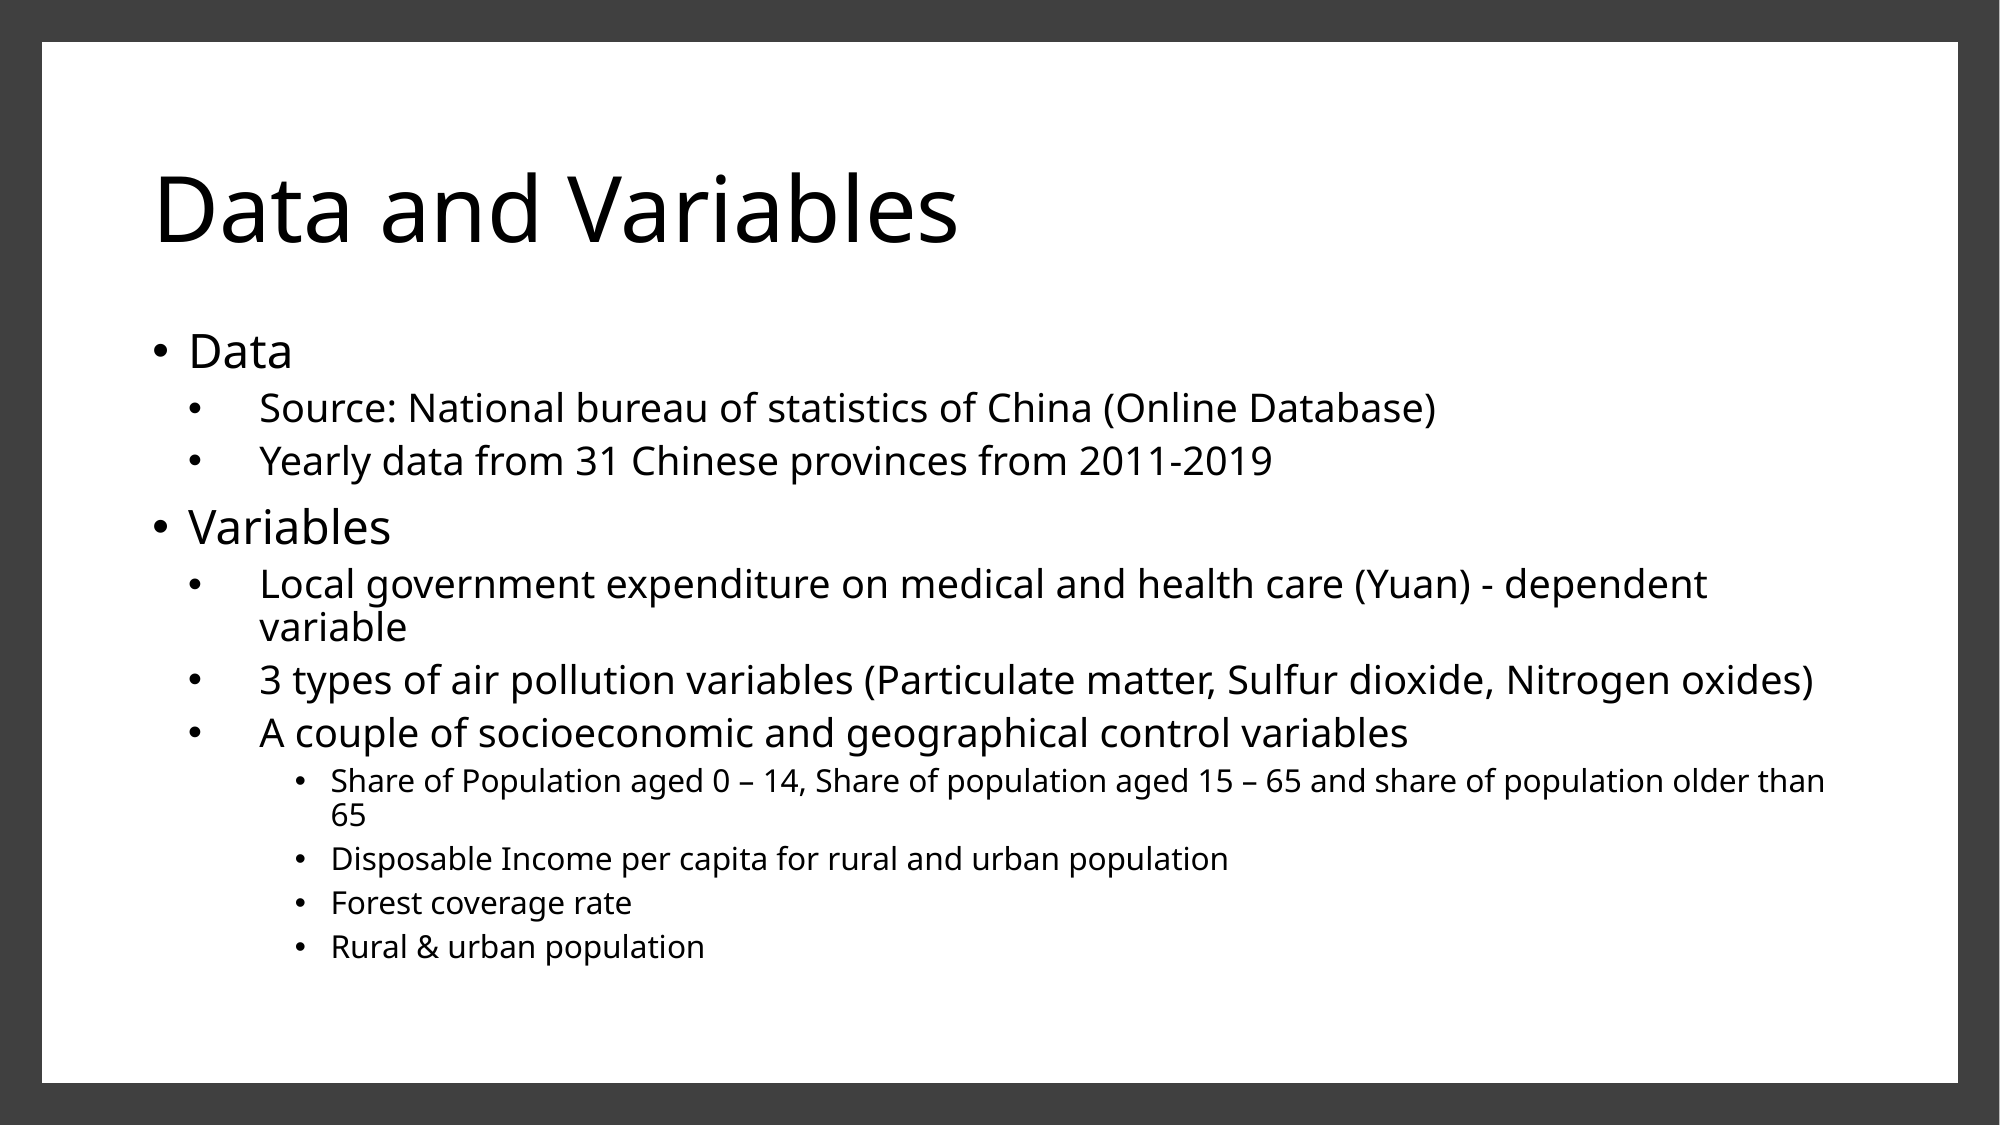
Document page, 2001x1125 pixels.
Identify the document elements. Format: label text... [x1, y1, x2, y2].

text_box [52, 51, 1948, 1073]
text_box [0, 0, 2000, 1125]
list Data Source: National bureau of statistics of China (Online Database) Yearly data from 31 Chinese provinces from 2011-2019 Variables Local government expenditure on medical and health care (Yuan) - dependent variable 3 types of air pollution variables (Particulate matter, Sulfur dioxide, Nitrogen oxides) A couple of socioeconomic and geographical control variables Share of Population aged 0 – 14, Share of population aged 15 – 65 and share of population older than 65 Disposable Income per capita for rural and urban population Forest coverage rate Rural & urban population [137, 320, 1863, 1014]
title Data and Variables [137, 103, 1863, 320]
